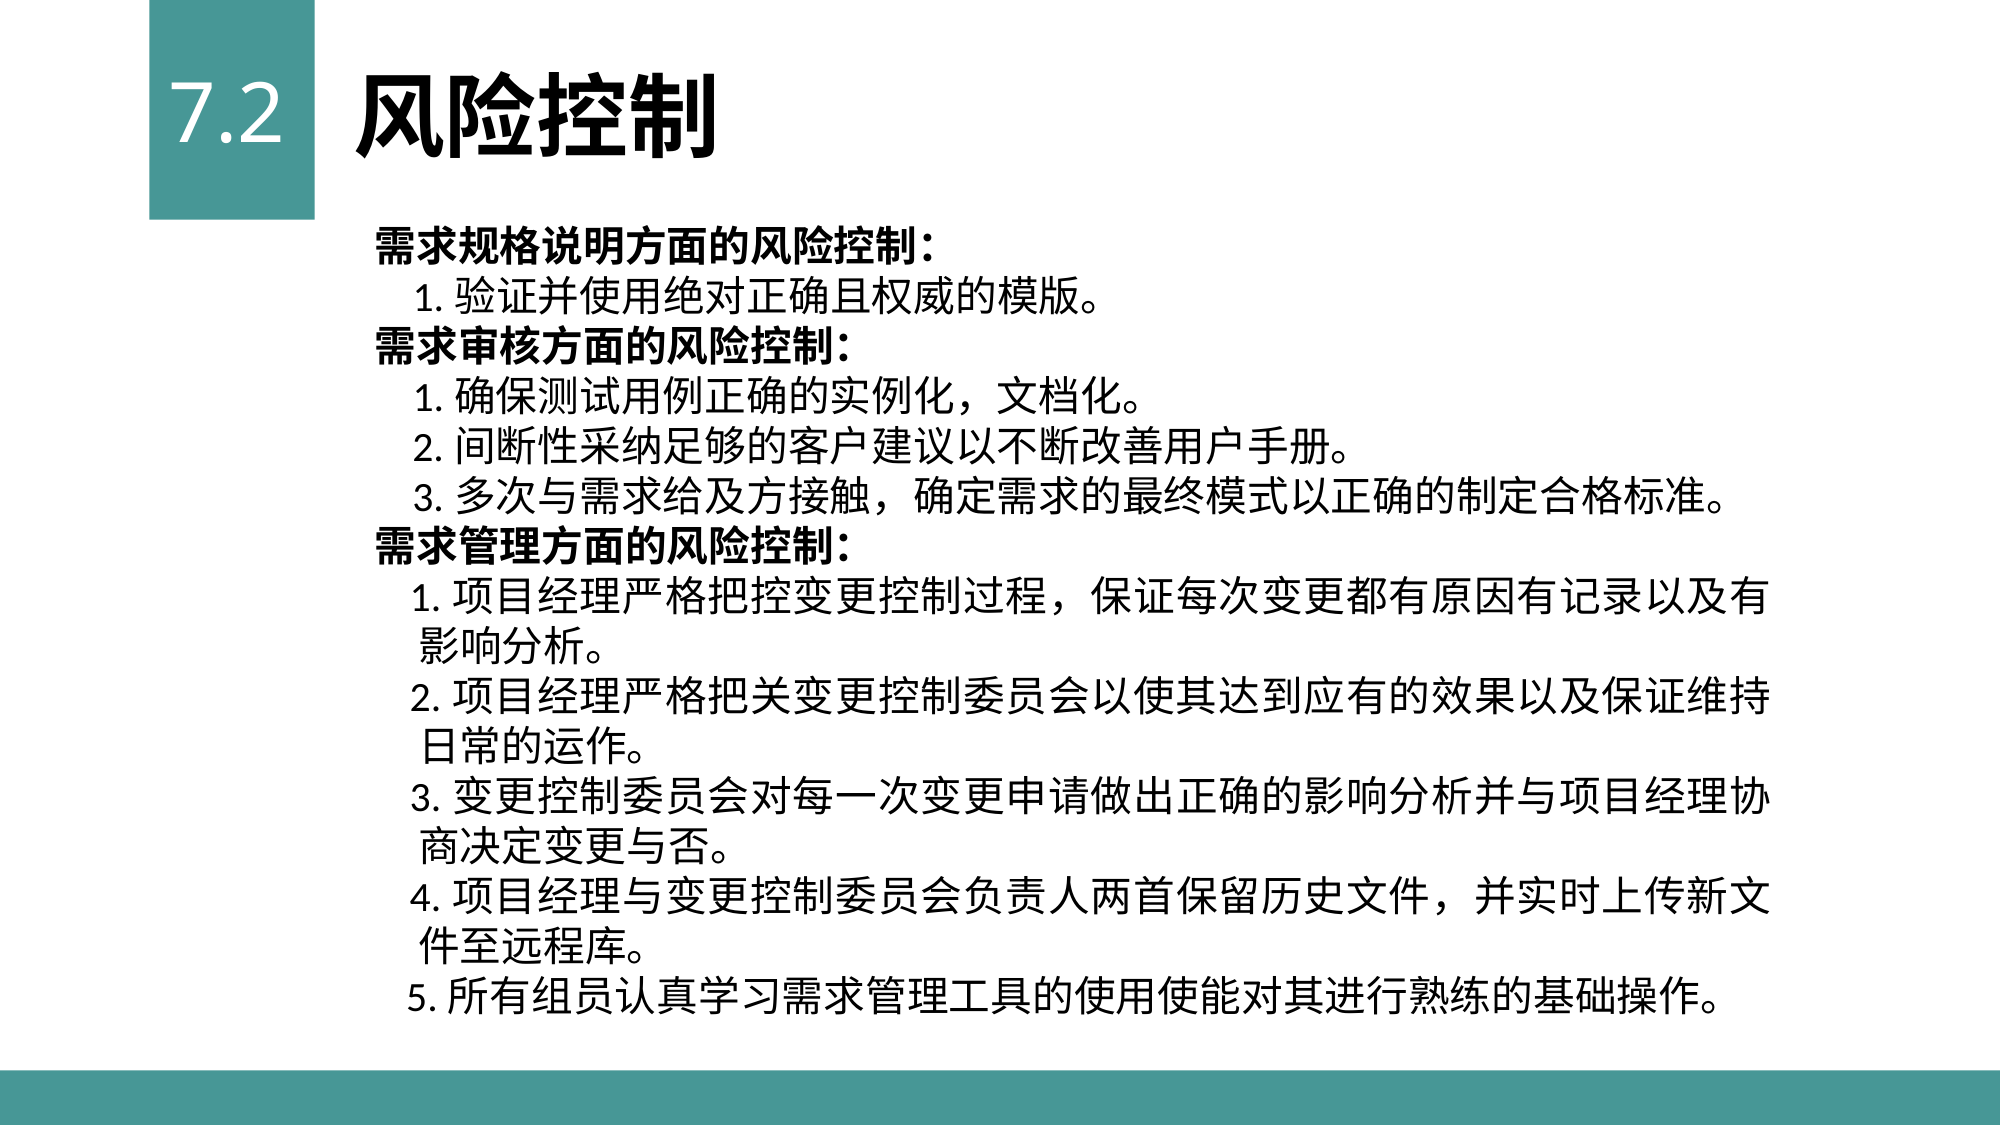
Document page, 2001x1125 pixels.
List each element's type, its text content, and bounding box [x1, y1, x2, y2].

text_box 风险控制 [338, 51, 1378, 177]
text_box 需求规格说明方面的风险控制： 1.验证并使用绝对正确且权威的模版。 需求审核方面的风险控制： 1.确保测试用例正确的实例化，文档化。 2.间断性采纳足够的客户建议以不断改善用户手册。 3.多次与需求给及方接触，确定需求的最终模式以正确的制定合格标准。 需求管理方面的风险控制： 1.项目经理严格把控变更控制过程，保证每次变更都有原因有记录以及有影响分析。 2.项目经理严格把关变更控制委员会以使其达到应有的效果以及保证维持日常的运作。 3.变更控制委员会对每一次变更申请做出正确的影响分析并与项目经理协商决定变更与否。 4.项目经理与变更控制委员会负责人两首保留历史文件，并实时上传新文件至远程库。 5.所有组员认真学习需求管理工具的使用使能对其进行熟练的基础操作。 [309, 212, 1787, 1028]
text_box [0, 1070, 2000, 1125]
text_box 7.2 [144, 51, 310, 167]
text_box [149, 0, 315, 220]
